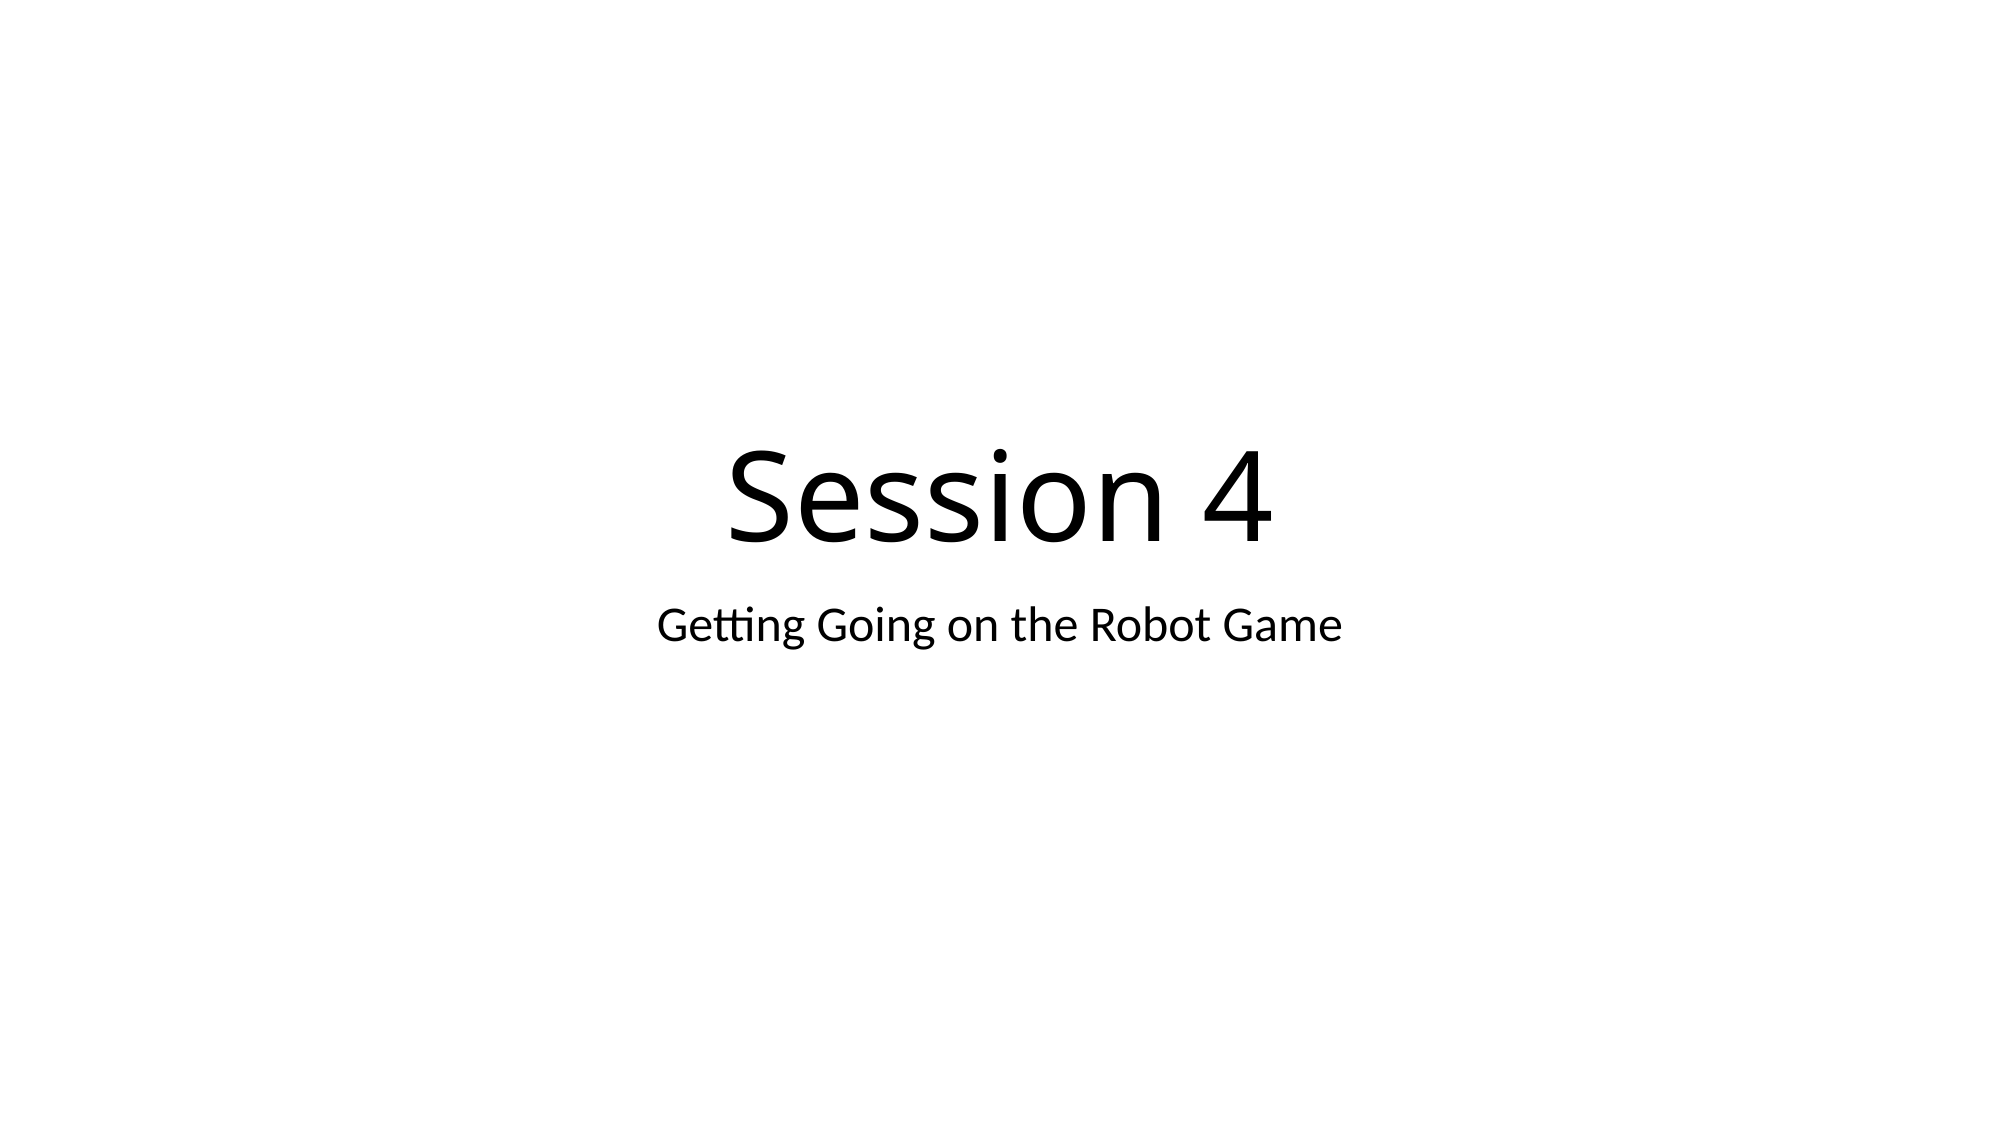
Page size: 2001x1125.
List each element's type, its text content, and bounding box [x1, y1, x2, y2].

subtitle Getting Going on the Robot Game [249, 590, 1750, 863]
title Session 4 [249, 184, 1750, 576]
